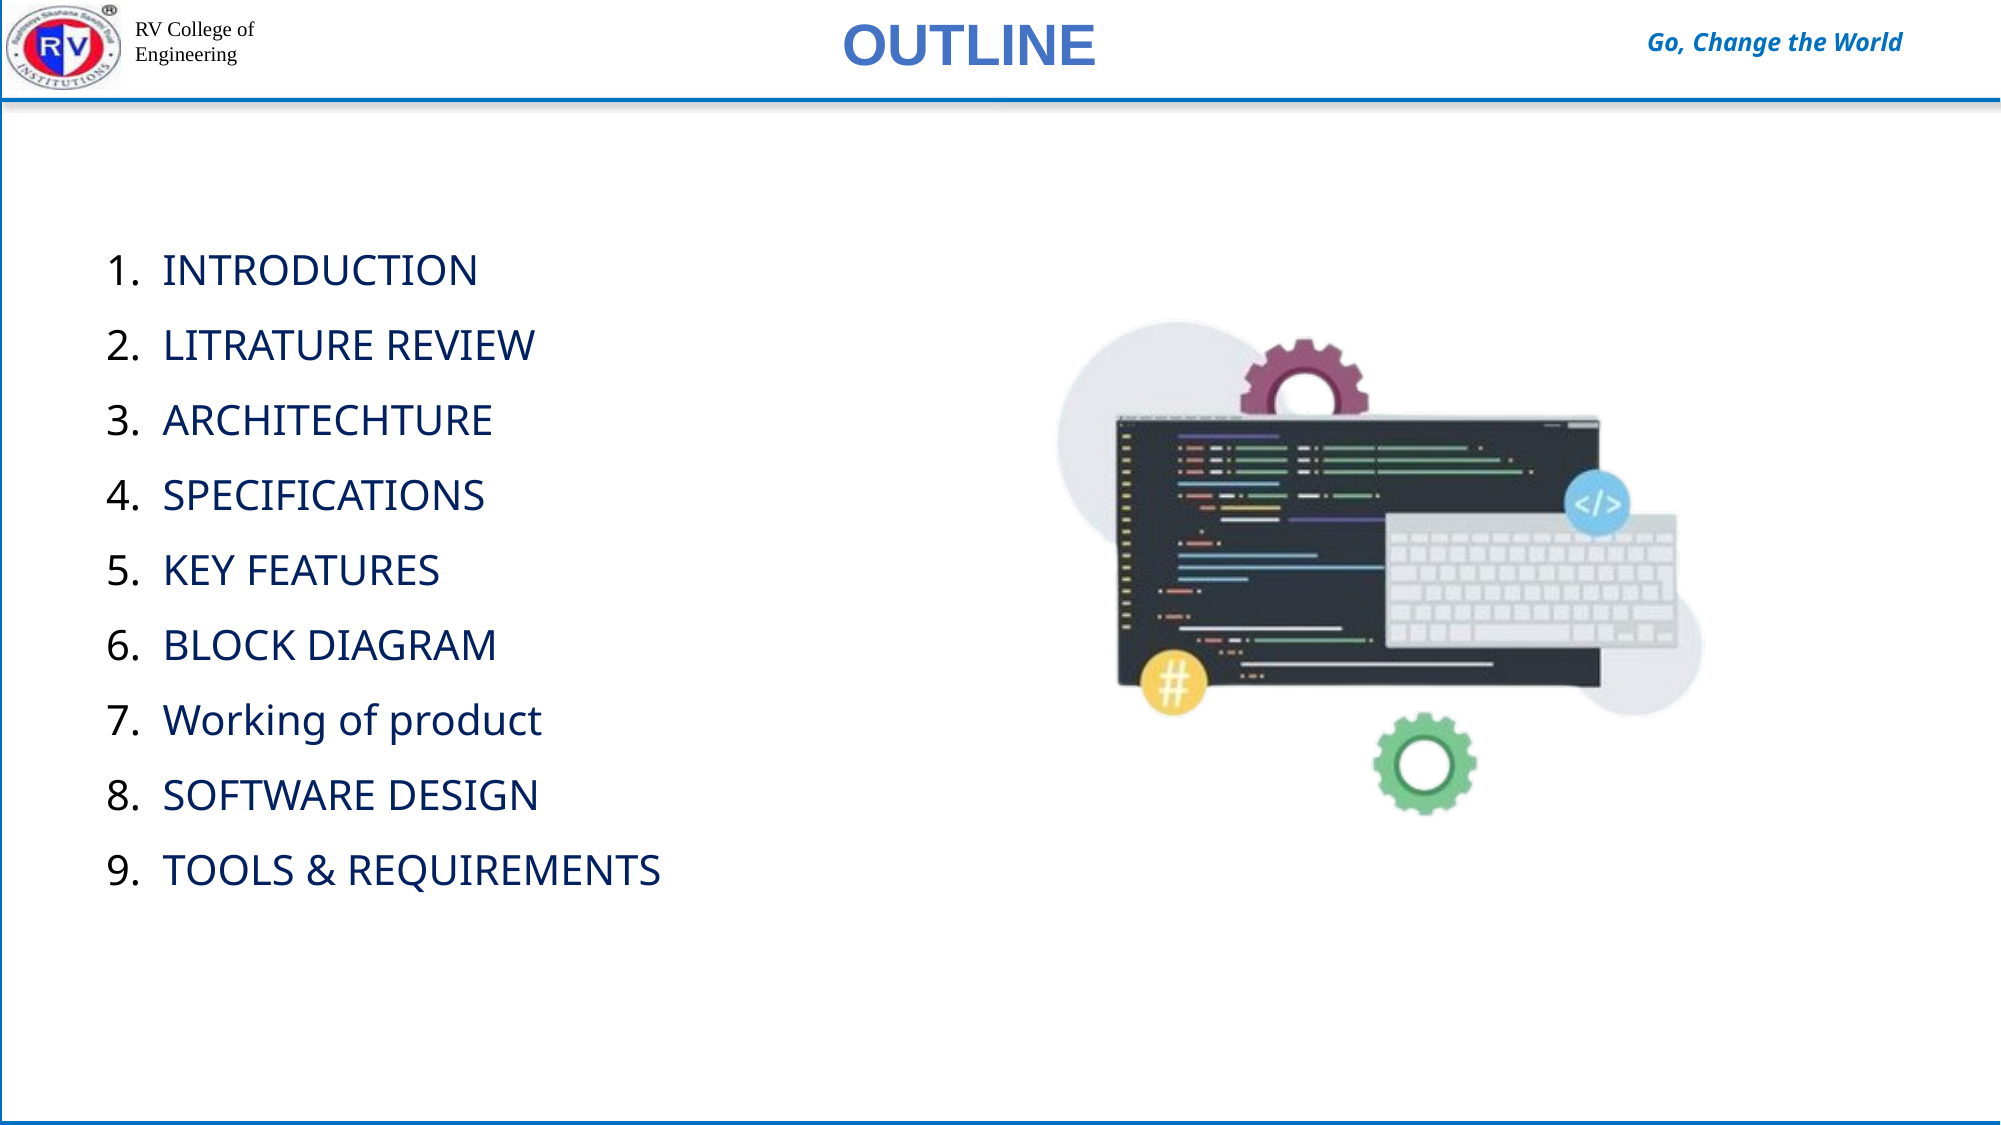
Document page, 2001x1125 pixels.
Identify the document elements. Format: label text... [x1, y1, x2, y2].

picture [720, 170, 2000, 914]
text_box OUTLINE [521, 0, 1419, 85]
picture [6, 4, 121, 90]
text_box INTRODUCTION LITRATURE REVIEW ARCHITECHTURE SPECIFICATIONS KEY FEATURES BLOCK DIAGRAM Working of product SOFTWARE DESIGN TOOLS & REQUIREMENTS [91, 211, 1909, 1125]
